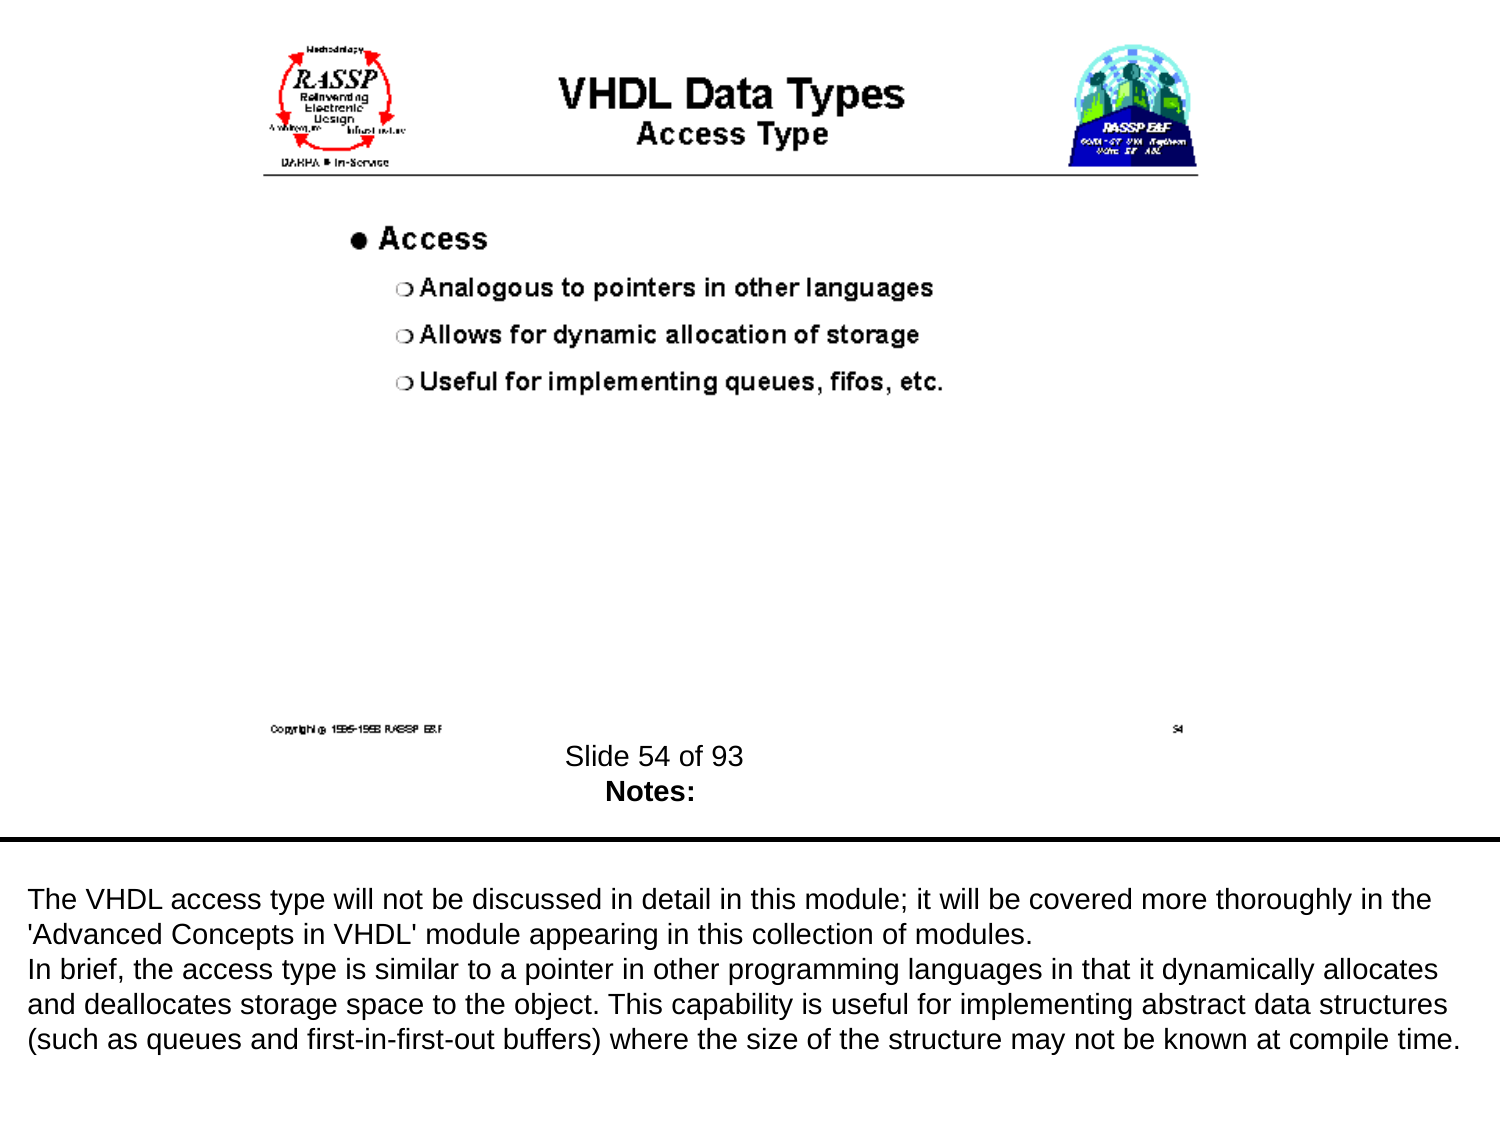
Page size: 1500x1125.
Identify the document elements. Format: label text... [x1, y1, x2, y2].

text_box Slide 54 of 93 Notes: [550, 749, 759, 815]
text_box The VHDL access type will not be discussed in detail in this module; it will be covered more thoroughly in the 'Advanced Concepts in VHDL' module appearing in this collection of modules. In brief, the access type is similar to a pointer in other programming languages in that it dynamically allocates and deallocates storage space to the object. This capability is useful for implementing abstract data structures (such as queues and first-in-first-out buffers) where the size of the structure may not be known at compile time. [12, 872, 1488, 1063]
text_box [0, 837, 1500, 841]
picture [262, 37, 1201, 741]
